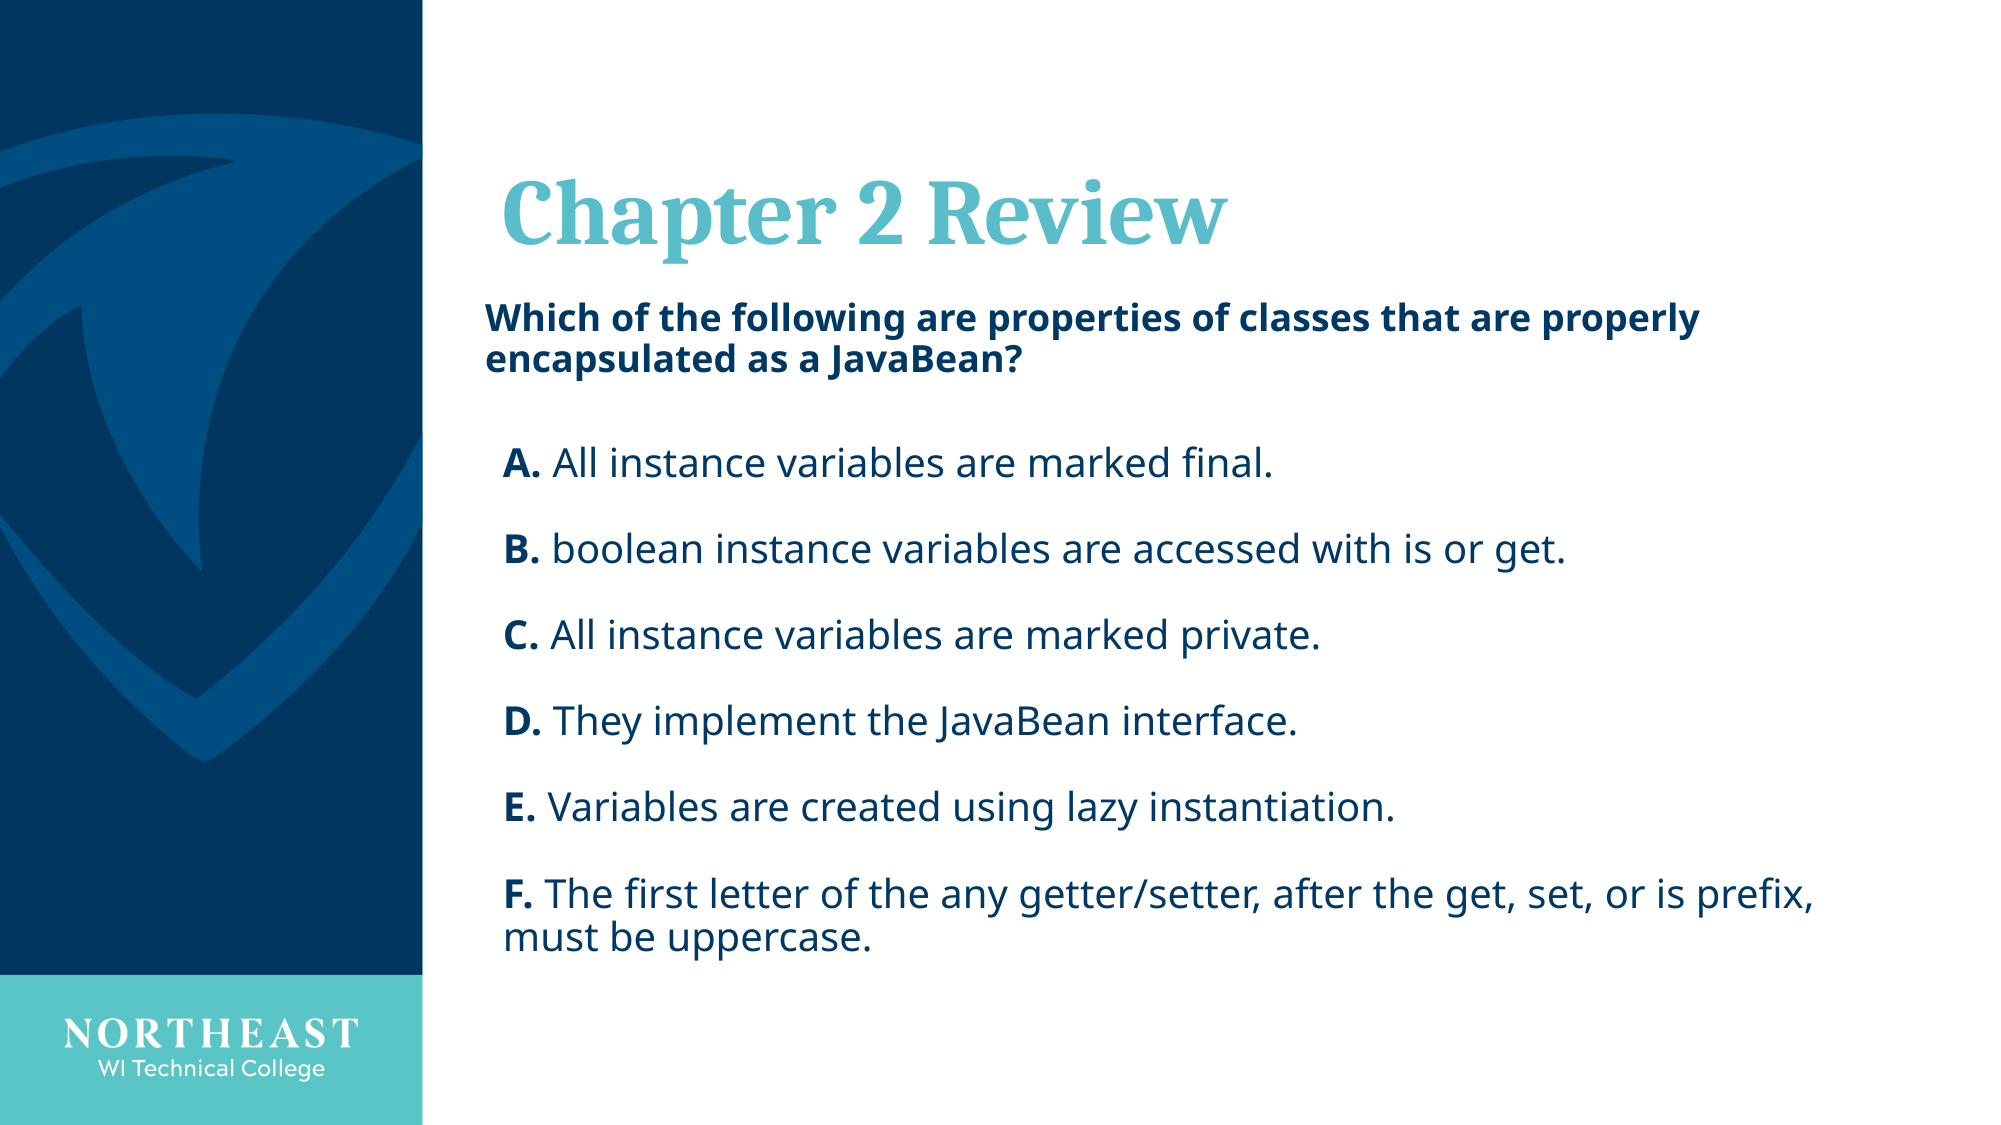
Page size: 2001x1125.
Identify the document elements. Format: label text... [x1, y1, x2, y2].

title Chapter 2 Review [487, 149, 1864, 278]
list A. All instance variables are marked final. B. boolean instance variables are accessed with is or get. C. All instance variables are marked private. D. They implement the JavaBean interface. E. Variables are created using lazy instantiation. F. The first letter of the any getter/setter, after the get, set, or is prefix, must be uppercase. [487, 435, 1864, 974]
list Which of the following are properties of classes that are properly encapsulated as a JavaBean? [470, 292, 1862, 417]
picture [0, 0, 2000, 1125]
